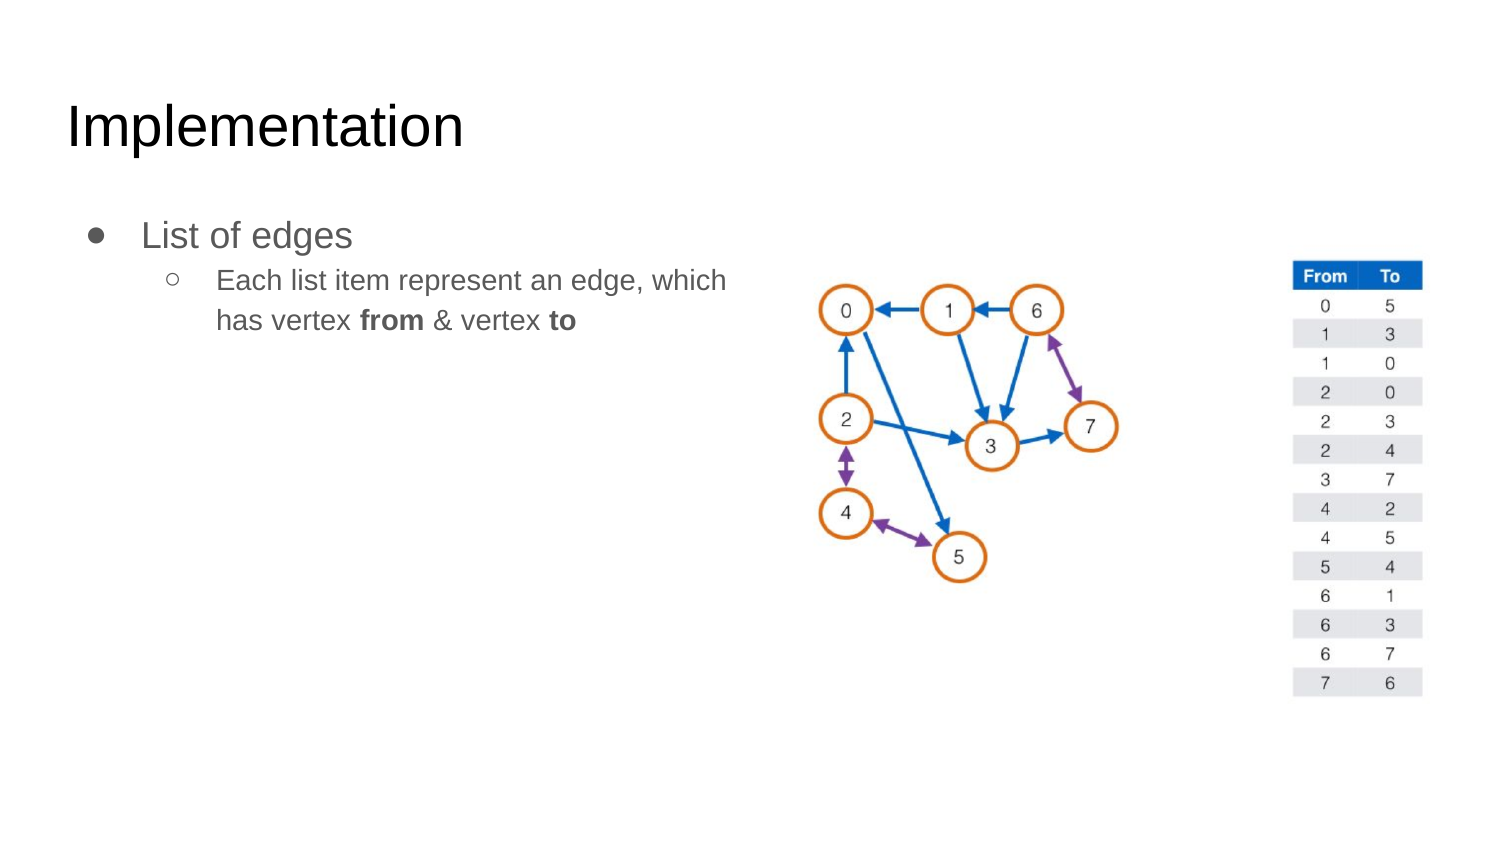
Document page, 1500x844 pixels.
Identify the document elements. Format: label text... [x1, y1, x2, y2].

title Implementation [51, 72, 1449, 167]
list List of edges Each list item represent an edge, which has vertex from & vertex to [51, 189, 750, 750]
picture [774, 191, 1476, 728]
